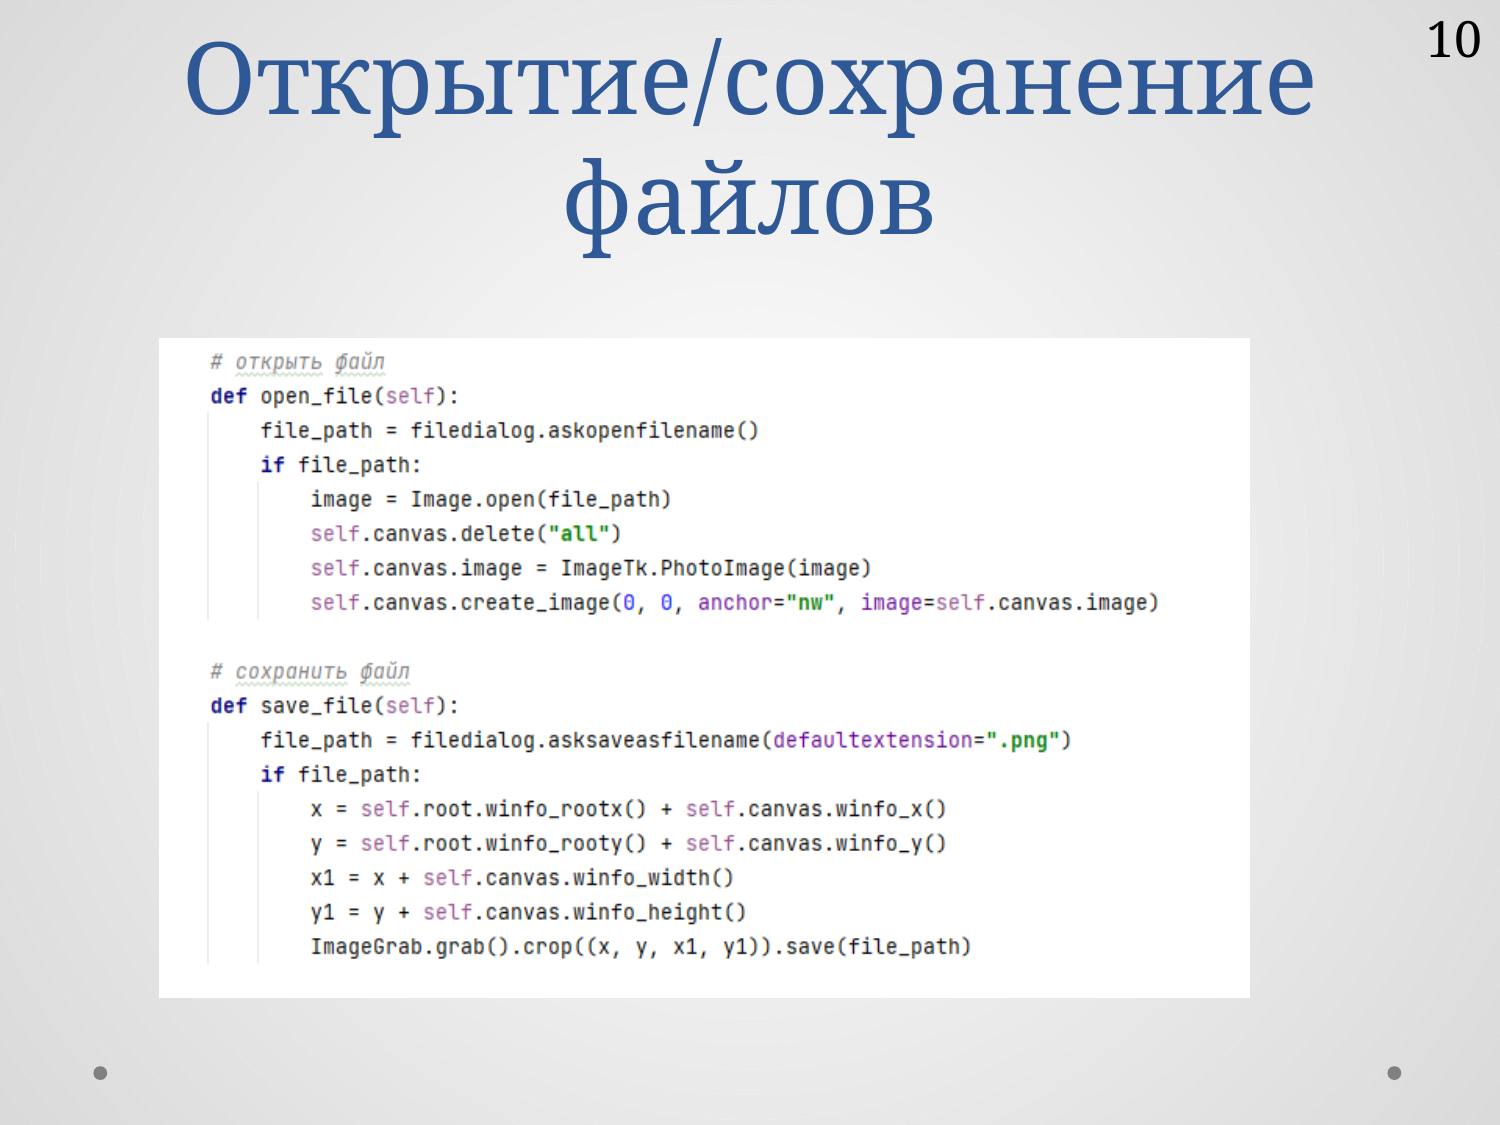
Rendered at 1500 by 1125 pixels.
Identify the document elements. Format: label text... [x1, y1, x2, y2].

text_box 10 [1411, 0, 1500, 75]
picture [159, 337, 1251, 998]
title Открытие/сохранение файлов [75, 0, 1425, 263]
